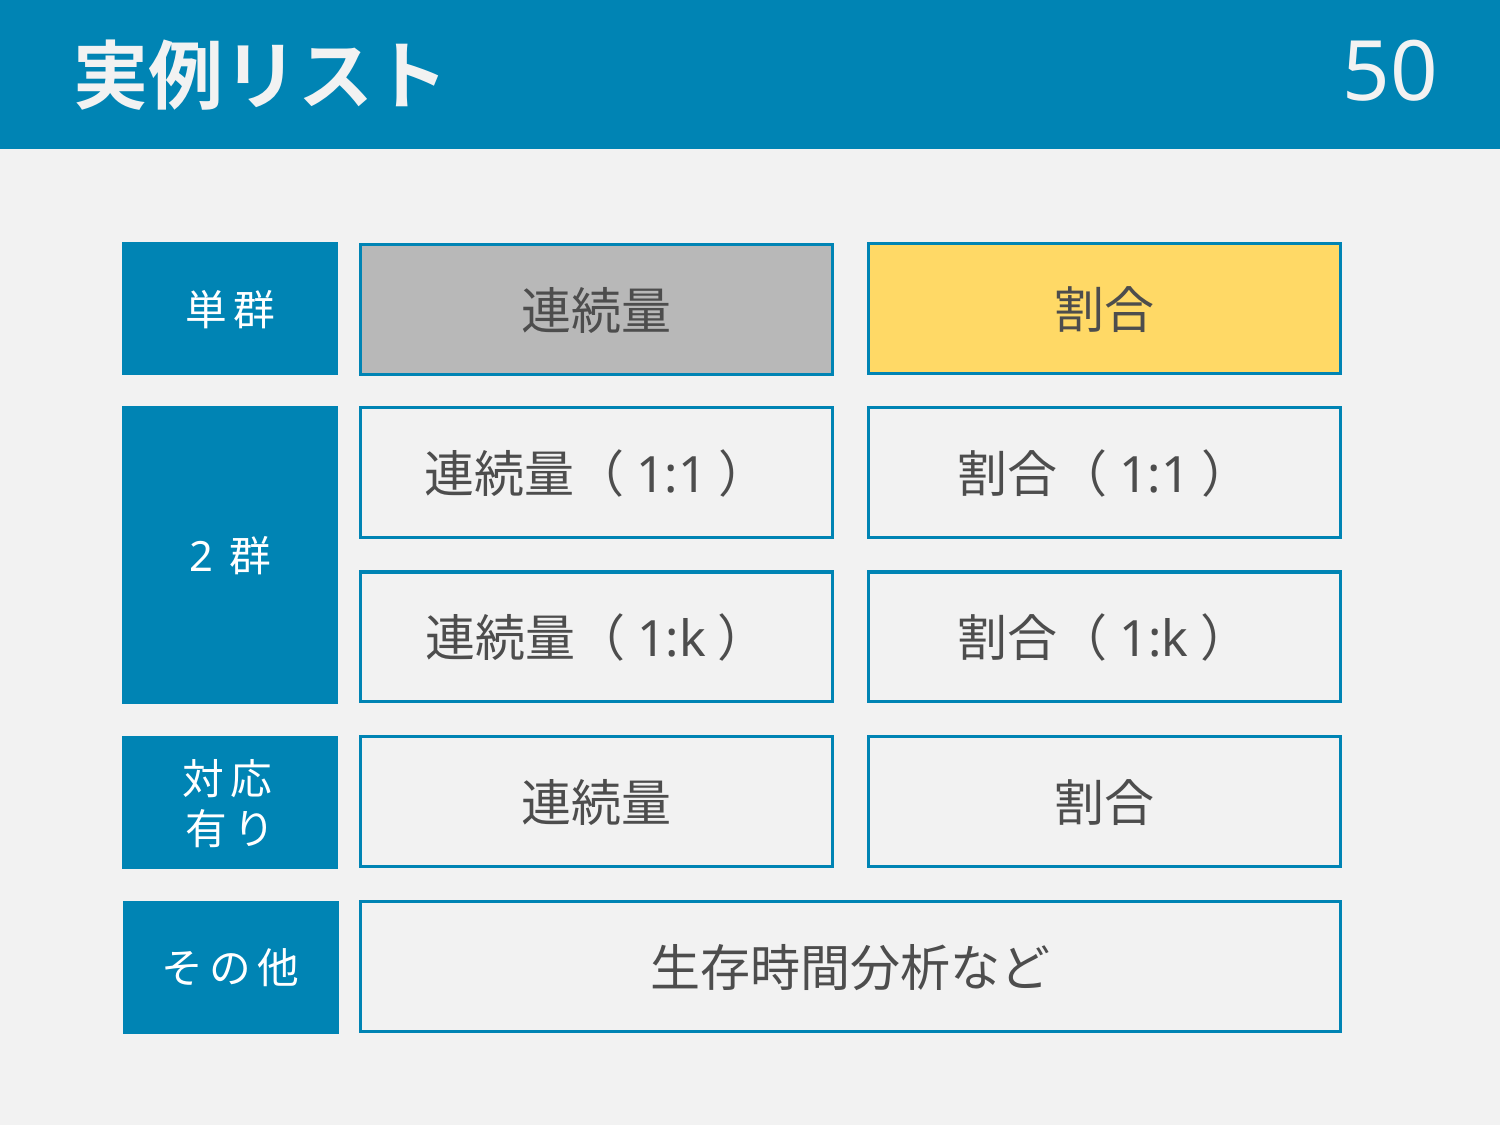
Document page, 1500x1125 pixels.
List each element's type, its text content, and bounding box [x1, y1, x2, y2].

text_box 連続量（1:k） [359, 571, 833, 703]
text_box 連続量（1:1） [359, 407, 833, 538]
slide_number 50 [1162, 26, 1454, 121]
text_box その他 [124, 901, 338, 1033]
text_box 割合（1:k） [867, 571, 1341, 703]
text_box 割合 [867, 243, 1341, 374]
text_box 連続量 [359, 244, 833, 375]
text_box 生存時間分析など [359, 901, 1341, 1033]
text_box 割合（1:1） [867, 407, 1341, 538]
title 実例リスト [0, 0, 1500, 149]
text_box 対応 有り [123, 737, 337, 868]
text_box 割合 [867, 736, 1341, 867]
text_box 単群 [123, 243, 337, 374]
text_box 連続量 [359, 736, 833, 867]
text_box 2群 [123, 407, 337, 703]
